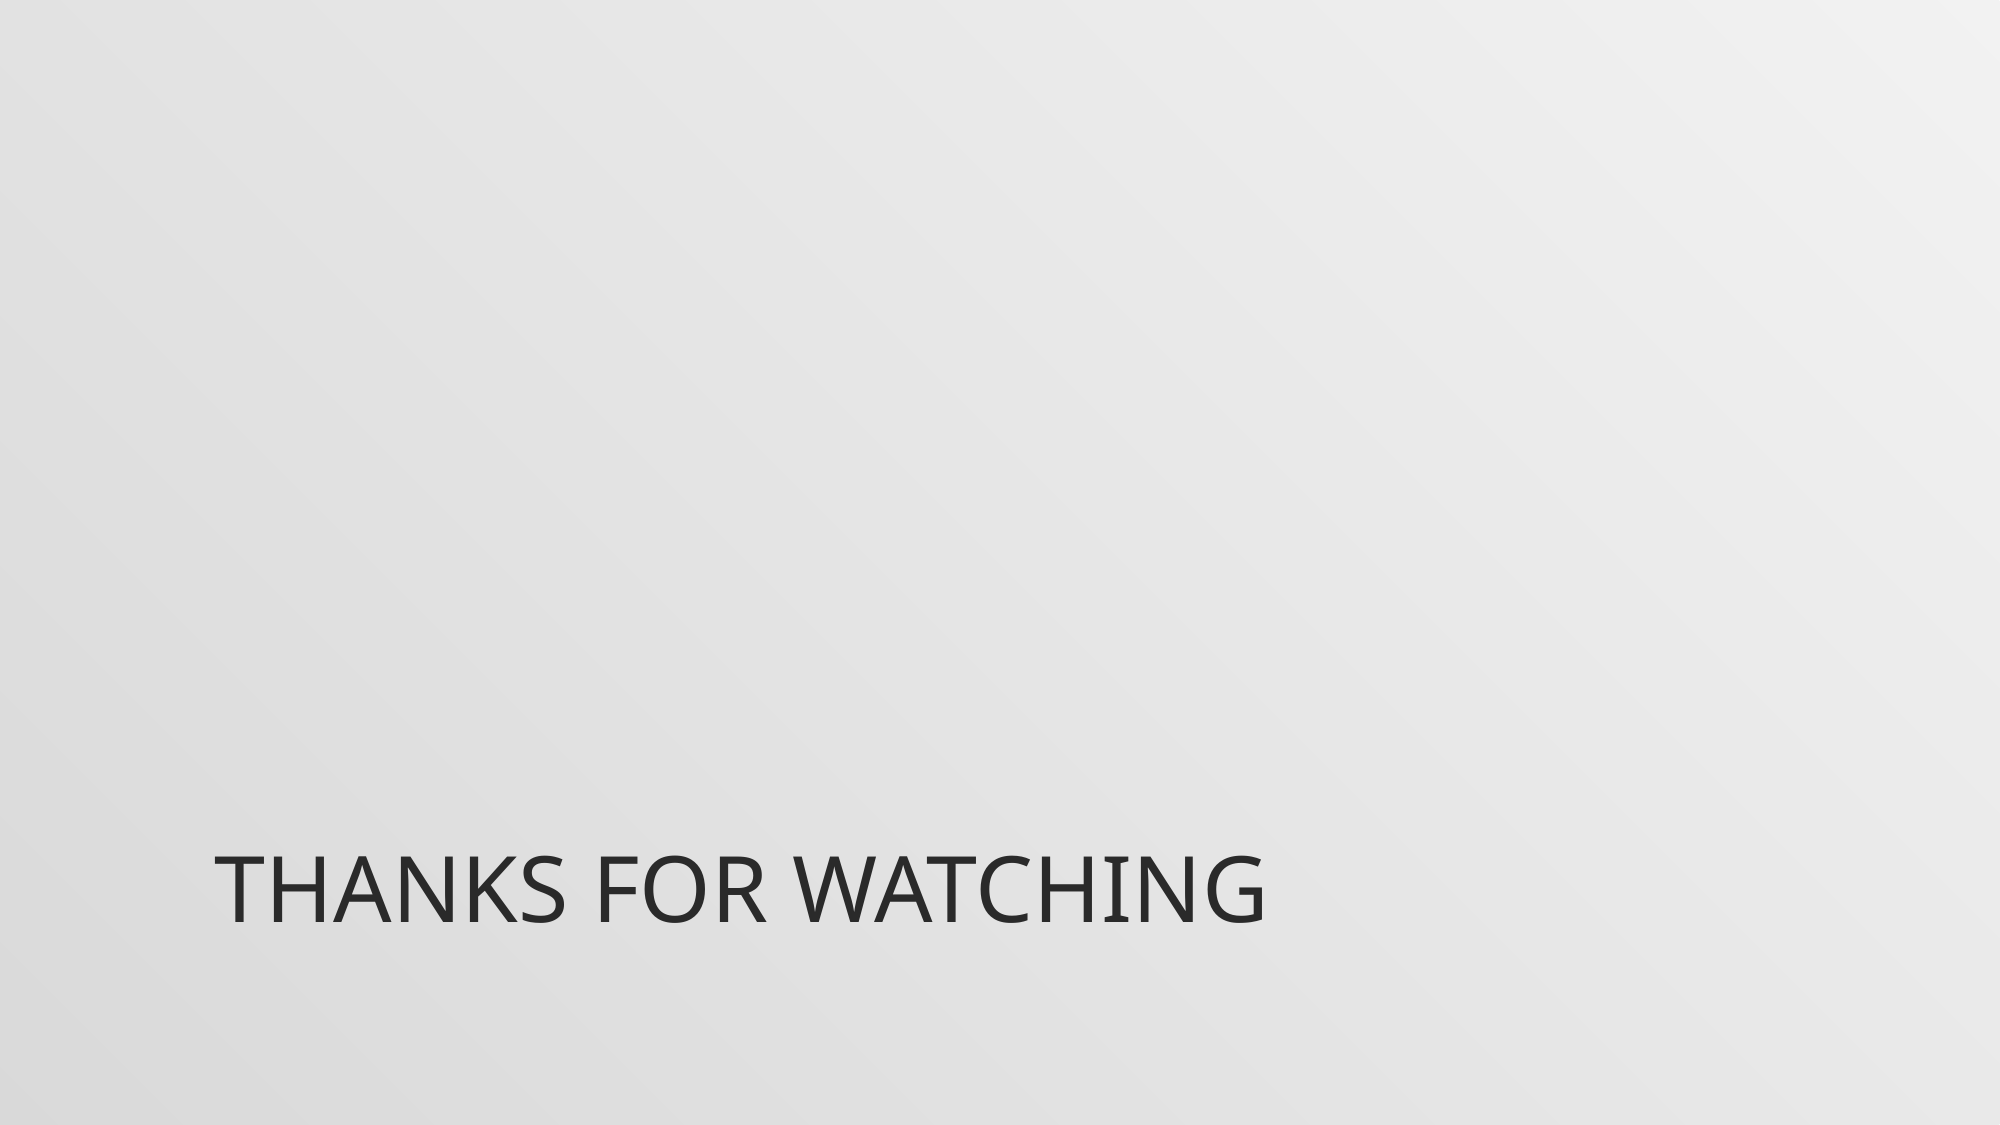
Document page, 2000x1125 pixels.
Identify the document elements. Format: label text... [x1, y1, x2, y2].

title Thanks For watching [199, 562, 1800, 950]
